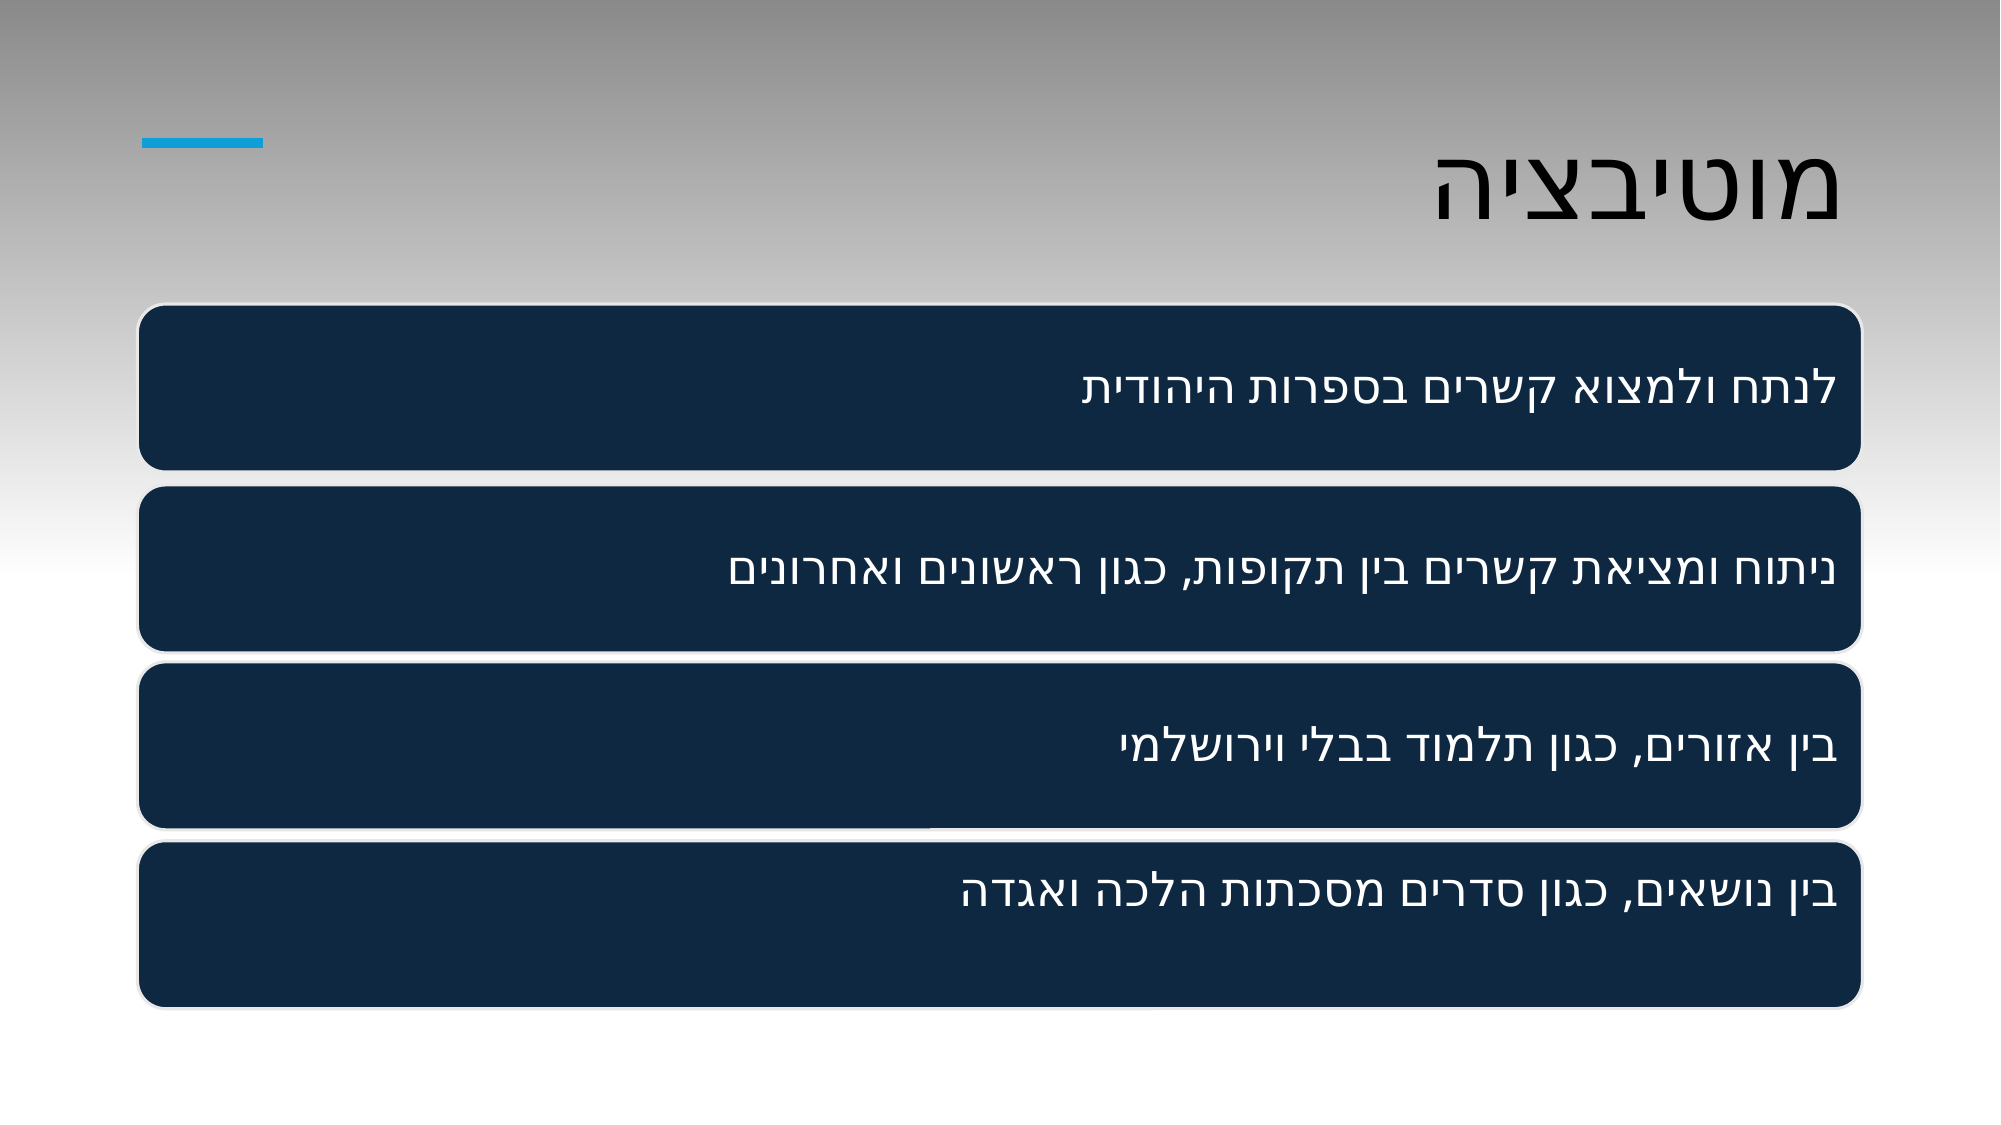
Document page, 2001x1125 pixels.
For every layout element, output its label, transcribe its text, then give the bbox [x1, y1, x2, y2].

text_box [0, 0, 2000, 578]
title מוטיבציה [137, 91, 1863, 278]
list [136, 298, 1863, 1014]
